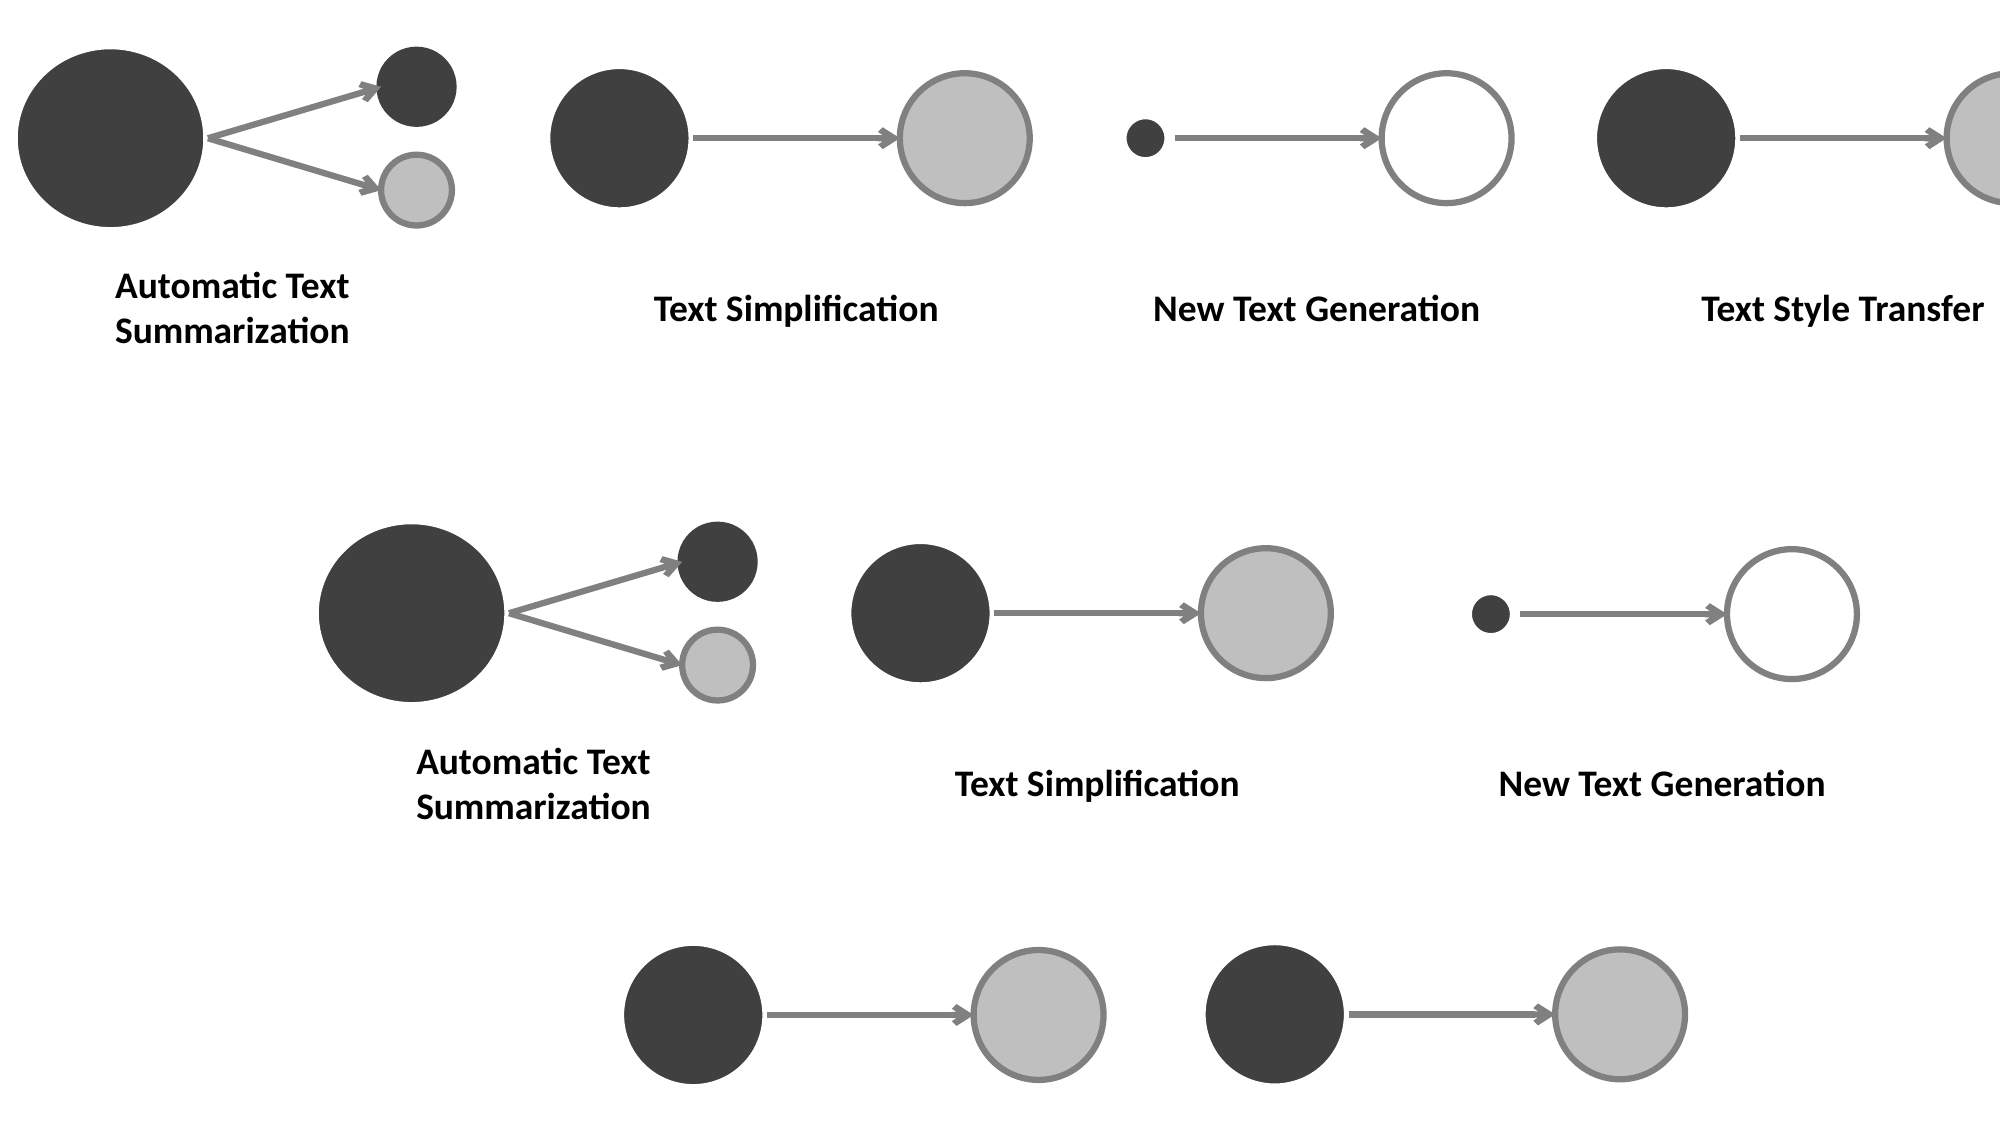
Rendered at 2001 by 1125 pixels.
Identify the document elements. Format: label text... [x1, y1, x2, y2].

text_box [1120, 113, 1171, 163]
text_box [508, 613, 683, 666]
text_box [207, 86, 382, 138]
text_box [1945, 73, 2000, 204]
text_box [380, 50, 453, 124]
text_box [207, 138, 382, 191]
text_box [380, 153, 453, 227]
text_box Text Style Transfer [1623, 270, 2000, 343]
text_box [1726, 548, 1858, 681]
text_box [681, 628, 755, 702]
text_box [1199, 547, 1332, 680]
text_box Automatic Text Summarization [12, 270, 453, 343]
text_box [1380, 72, 1513, 205]
text_box [681, 525, 755, 599]
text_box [508, 561, 683, 613]
text_box [313, 518, 508, 708]
text_box Text Simplification [877, 745, 1318, 818]
text_box [544, 63, 695, 214]
text_box [618, 940, 769, 1090]
text_box New Text Generation [1442, 745, 1882, 818]
text_box New Text Generation [1096, 270, 1537, 343]
text_box Automatic Text Summarization [313, 745, 754, 818]
text_box [1554, 948, 1687, 1081]
text_box [1199, 939, 1350, 1090]
text_box Text Simplification [576, 270, 1017, 343]
text_box [972, 948, 1105, 1081]
text_box [898, 72, 1031, 205]
text_box [1466, 589, 1516, 639]
text_box [12, 43, 207, 233]
text_box [1591, 63, 1741, 214]
text_box [845, 538, 996, 689]
